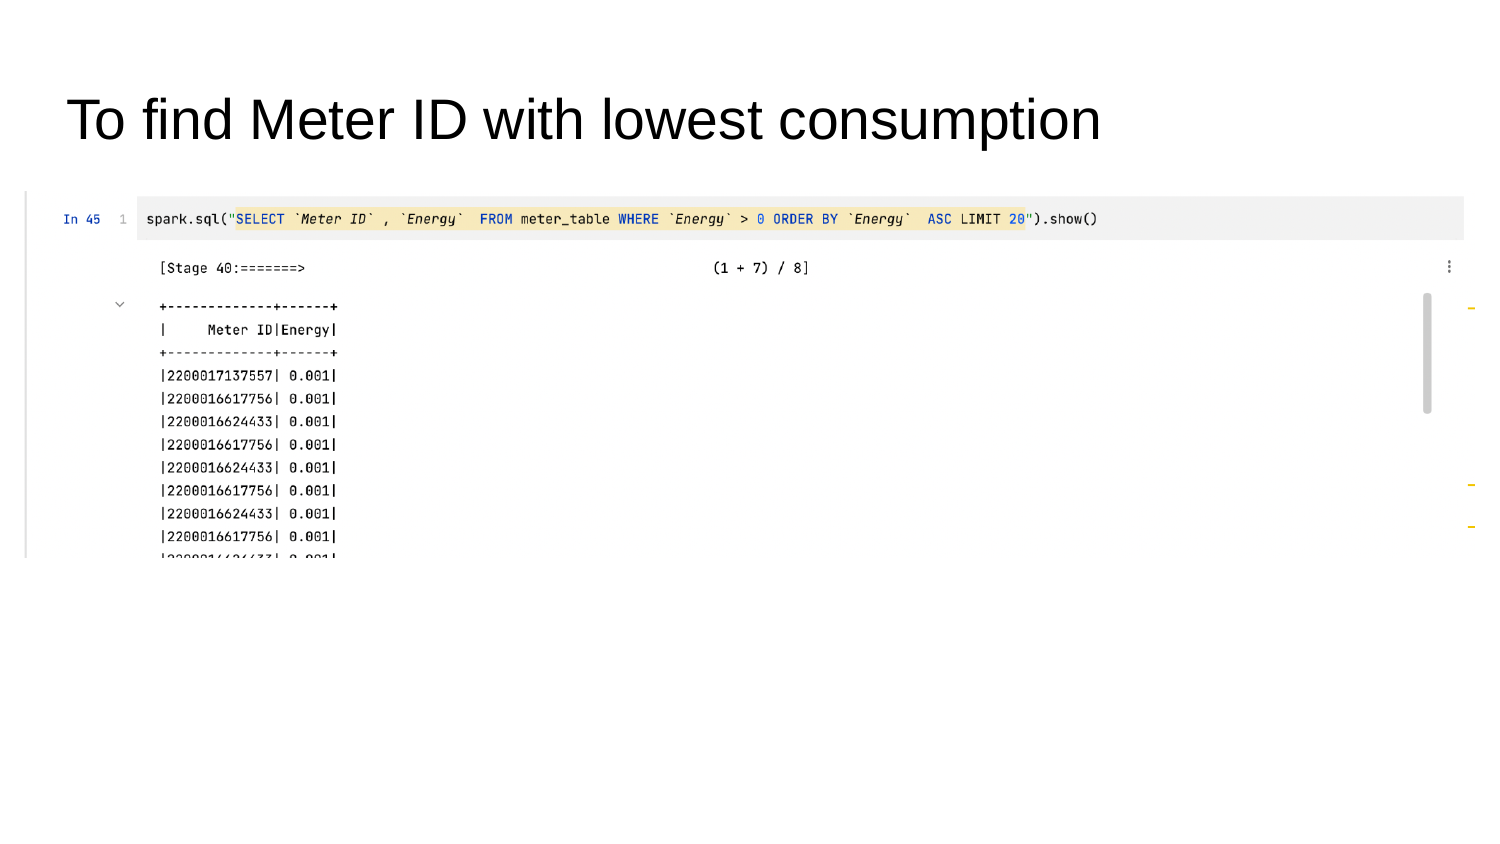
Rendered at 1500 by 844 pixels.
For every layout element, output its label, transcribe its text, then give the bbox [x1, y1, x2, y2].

picture [24, 191, 1476, 559]
title To find Meter ID with lowest consumption [51, 72, 1449, 167]
